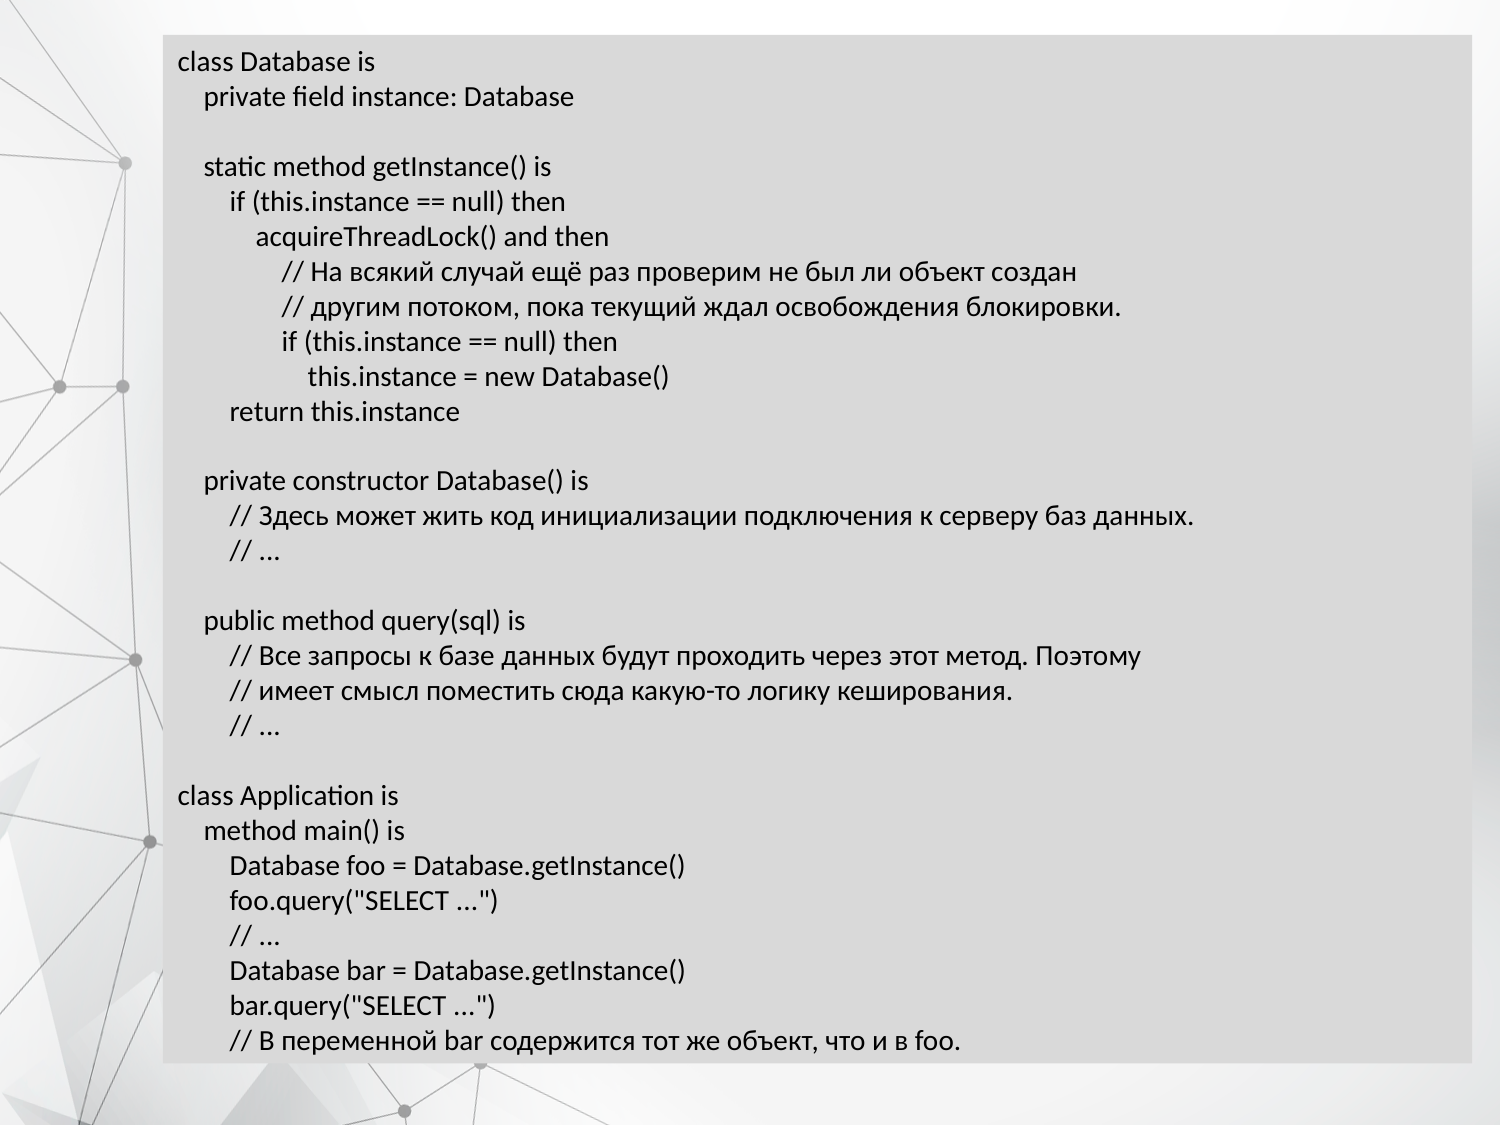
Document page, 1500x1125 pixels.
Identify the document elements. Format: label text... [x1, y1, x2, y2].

text_box class Database is private field instance: Database static method getInstance() is if (this.instance == null) then acquireThreadLock() and then // На всякий случай ещё раз проверим не был ли объект создан // другим потоком, пока текущий ждал освобождения блокировки. if (this.instance == null) then this.instance = new Database() return this.instance private constructor Database() is // Здесь может жить код инициализации подключения к серверу баз данных. // ... public method query(sql) is // Все запросы к базе данных будут проходить через этот метод. Поэтому // имеет смысл поместить сюда какую-то логику кеширования. // ... class Application is method main() is Database foo = Database.getInstance() foo.query("SELECT ...") // ... Database bar = Database.getInstance() bar.query("SELECT ...") // В переменной bar содержится тот же объект, что и в foo. [162, 34, 1473, 1064]
picture [0, 0, 1500, 1125]
